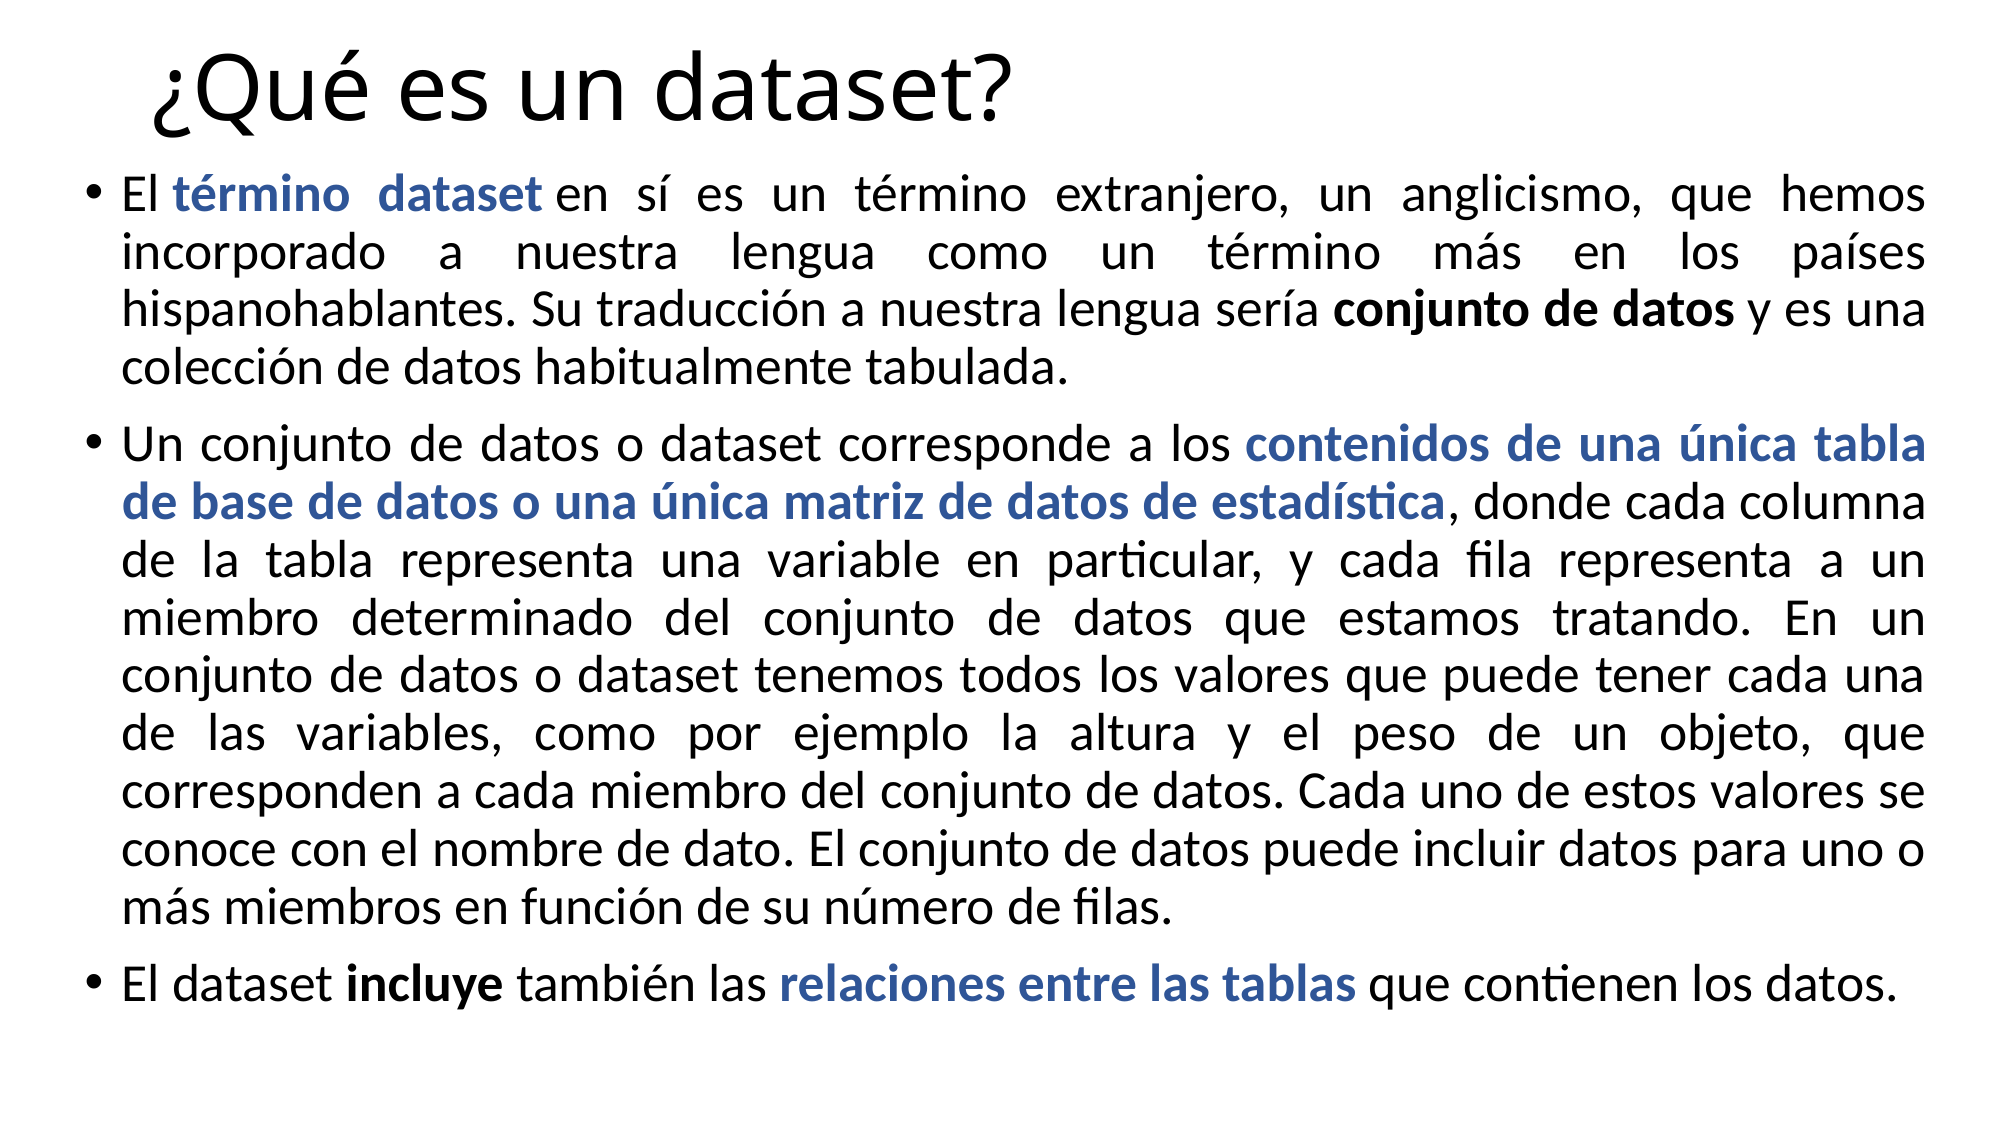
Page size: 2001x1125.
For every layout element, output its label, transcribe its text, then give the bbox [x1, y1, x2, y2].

list El término dataset en sí es un término extranjero, un anglicismo, que hemos incorporado a nuestra lengua como un término más en los países hispanohablantes. Su traducción a nuestra lengua sería conjunto de datos y es una colección de datos habitualmente tabulada. Un conjunto de datos o dataset corresponde a los contenidos de una única tabla de base de datos o una única matriz de datos de estadística, donde cada columna de la tabla representa una variable en particular, y cada fila representa a un miembro determinado del conjunto de datos que estamos tratando. En un conjunto de datos o dataset tenemos todos los valores que puede tener cada una de las variables, como por ejemplo la altura y el peso de un objeto, que corresponden a cada miembro del conjunto de datos. Cada uno de estos valores se conoce con el nombre de dato. El conjunto de datos puede incluir datos para uno o más miembros en función de su número de filas. El dataset incluye también las relaciones entre las tablas que contienen los datos. [69, 157, 1943, 1069]
title ¿Qué es un dataset? [137, 23, 1863, 157]
